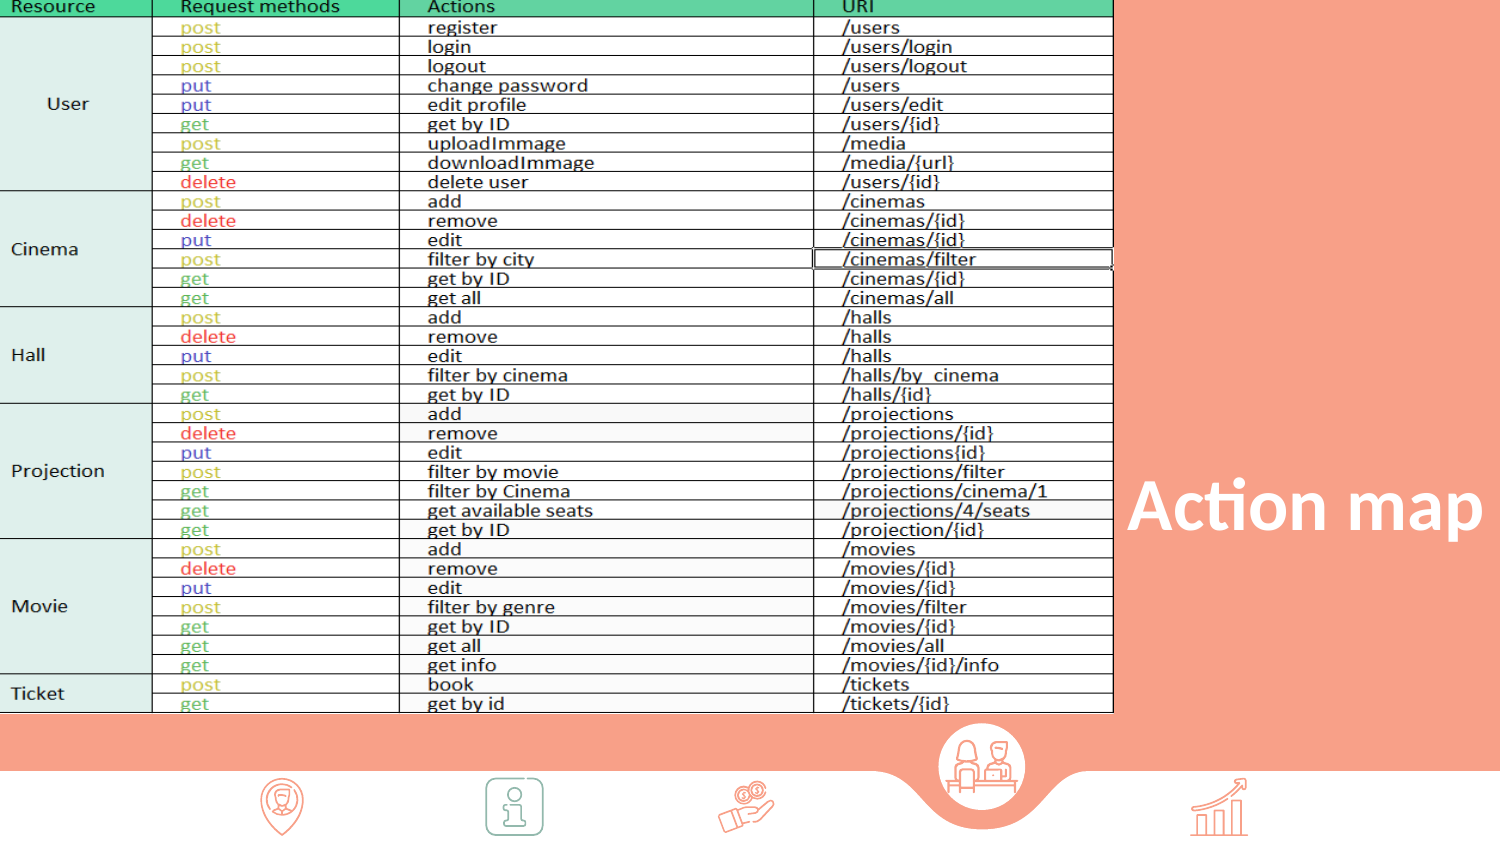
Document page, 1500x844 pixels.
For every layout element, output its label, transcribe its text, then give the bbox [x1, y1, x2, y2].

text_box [1189, 777, 1249, 837]
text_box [938, 723, 1026, 810]
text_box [485, 777, 544, 836]
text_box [717, 780, 776, 833]
text_box Action map [1114, 447, 1500, 553]
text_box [260, 777, 304, 836]
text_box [945, 779, 1019, 834]
text_box a [0, 769, 1500, 844]
picture [0, 0, 1114, 714]
